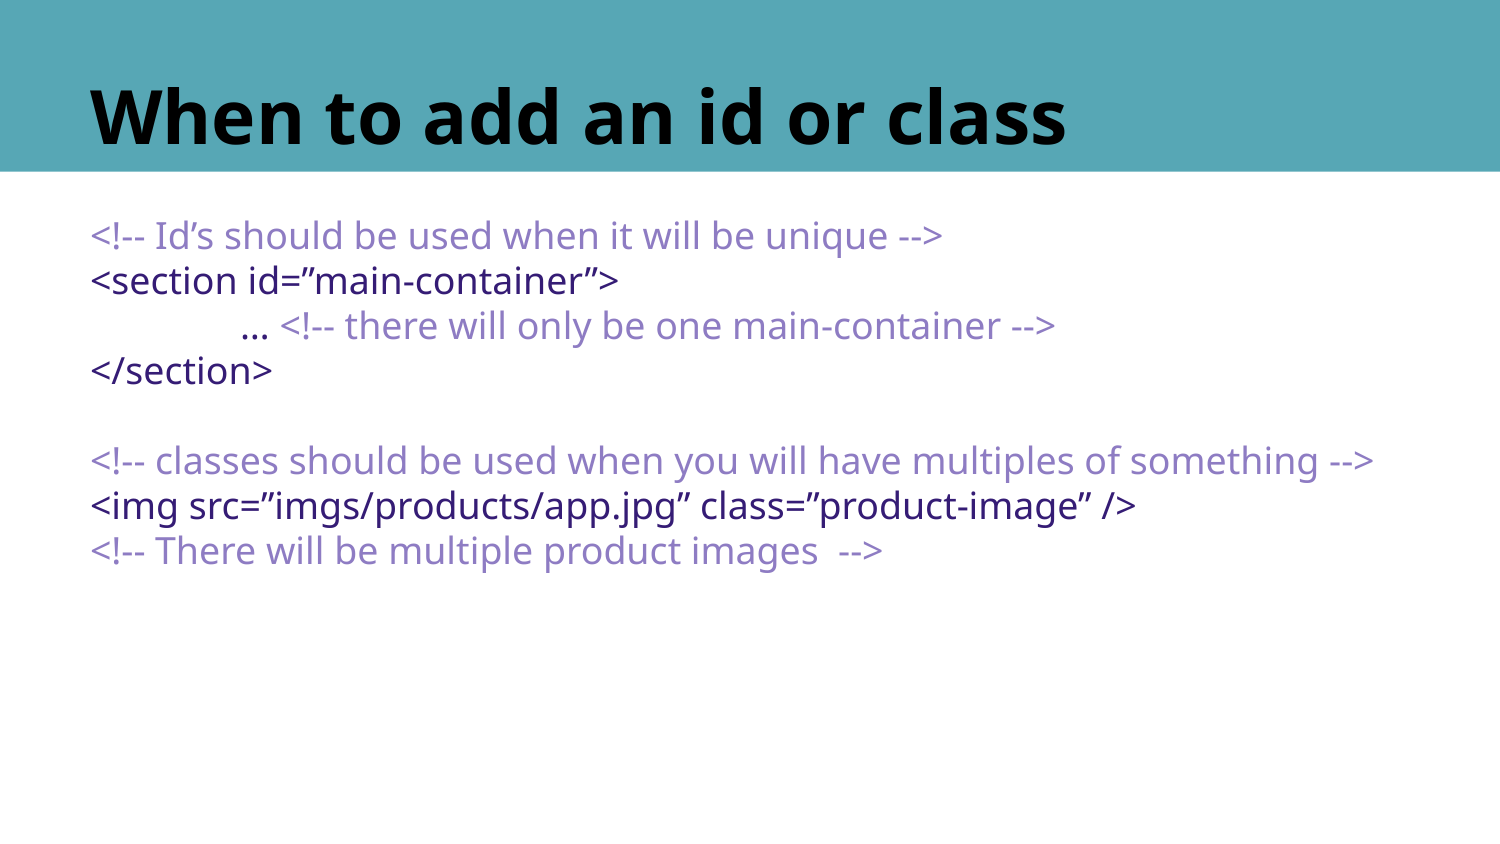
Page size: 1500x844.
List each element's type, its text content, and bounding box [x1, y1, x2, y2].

text_box [0, 171, 1500, 844]
list <!-- Id’s should be used when it will be unique --> <section id=”main-container”> … <!-- there will only be one main-container --> </section> <!-- classes should be used when you will have multiples of something --> <img src=”imgs/products/app.jpg” class=”product-image” /> <!-- There will be multiple product images --> [75, 196, 1425, 808]
title When to add an id or class [75, 33, 1425, 171]
